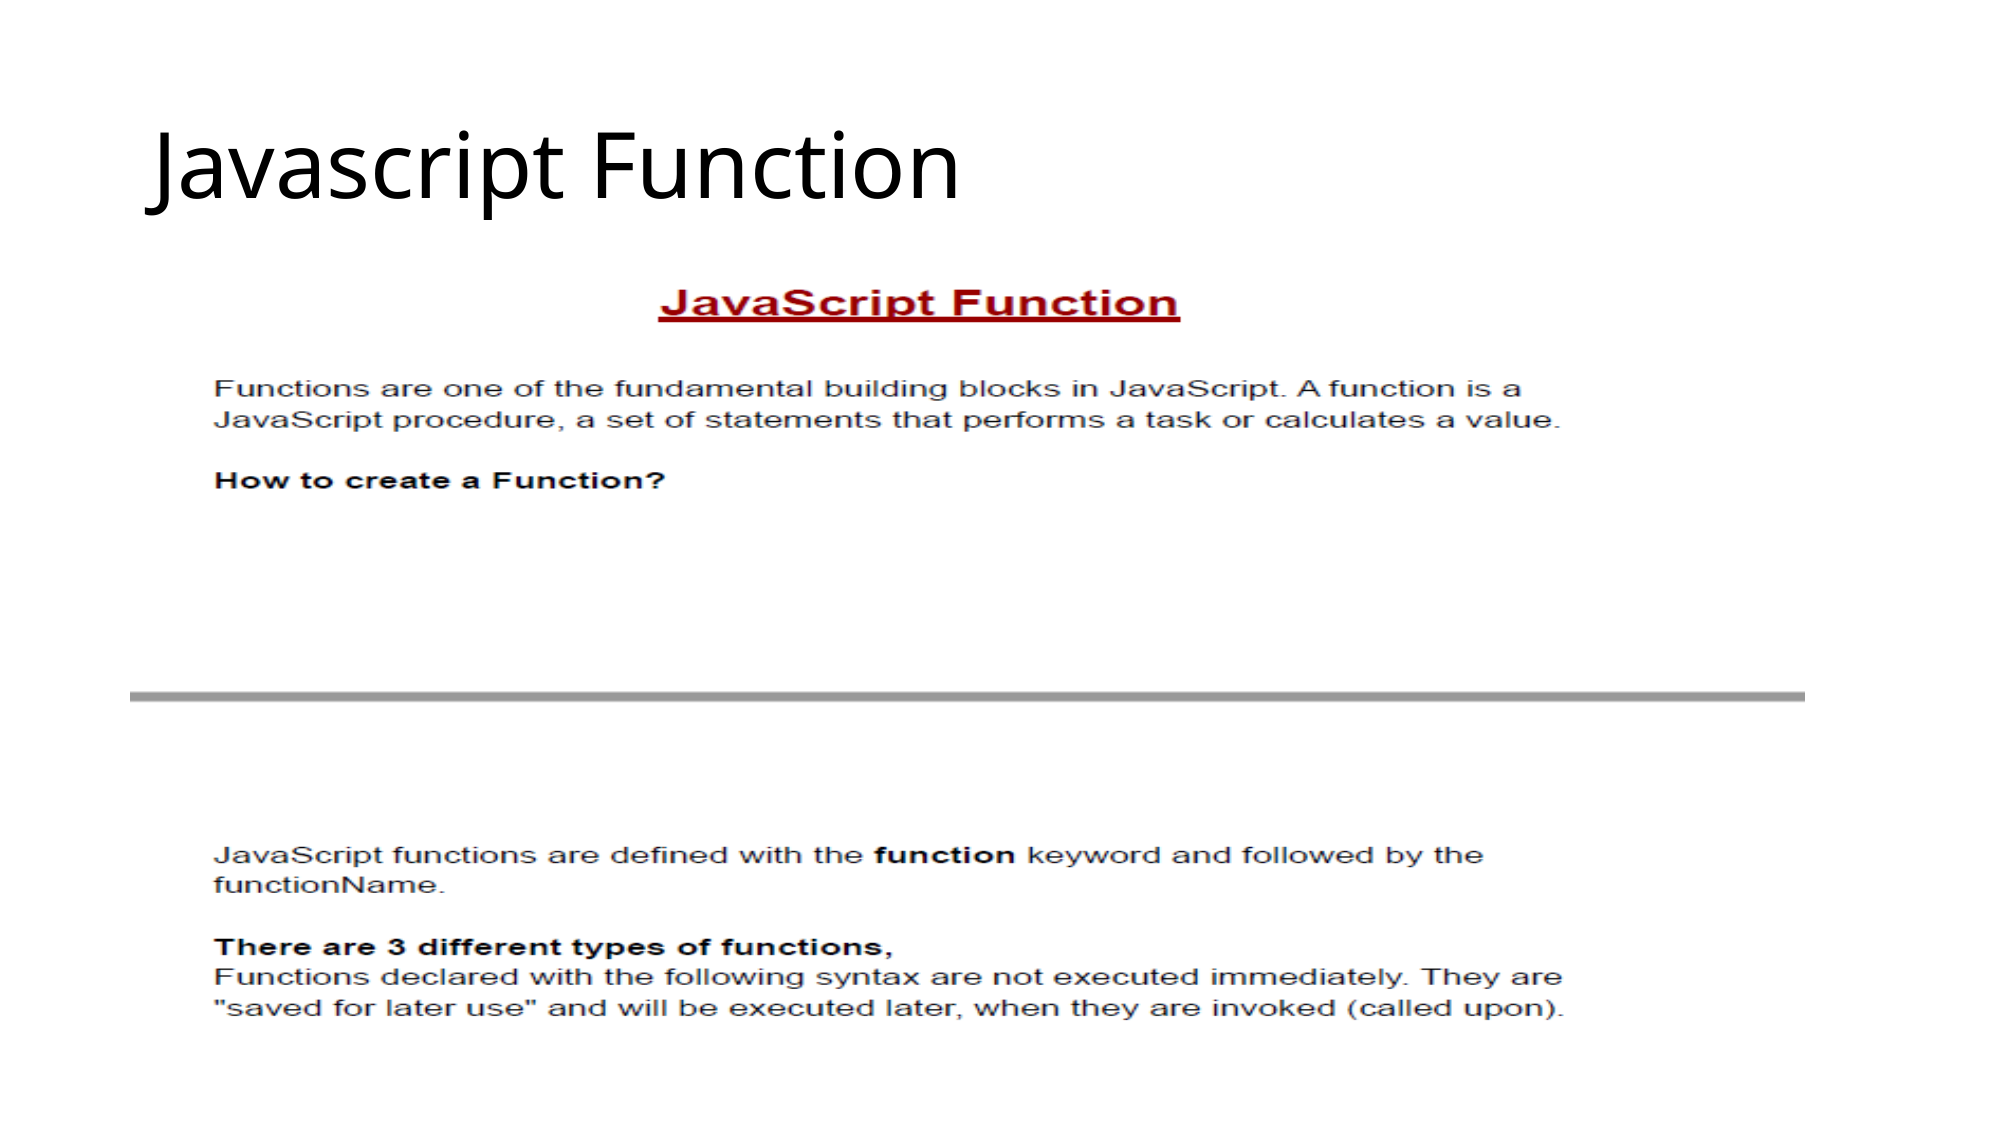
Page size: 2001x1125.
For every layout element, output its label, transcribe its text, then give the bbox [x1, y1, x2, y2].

title Javascript Function [137, 59, 1863, 278]
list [130, 275, 1805, 1035]
